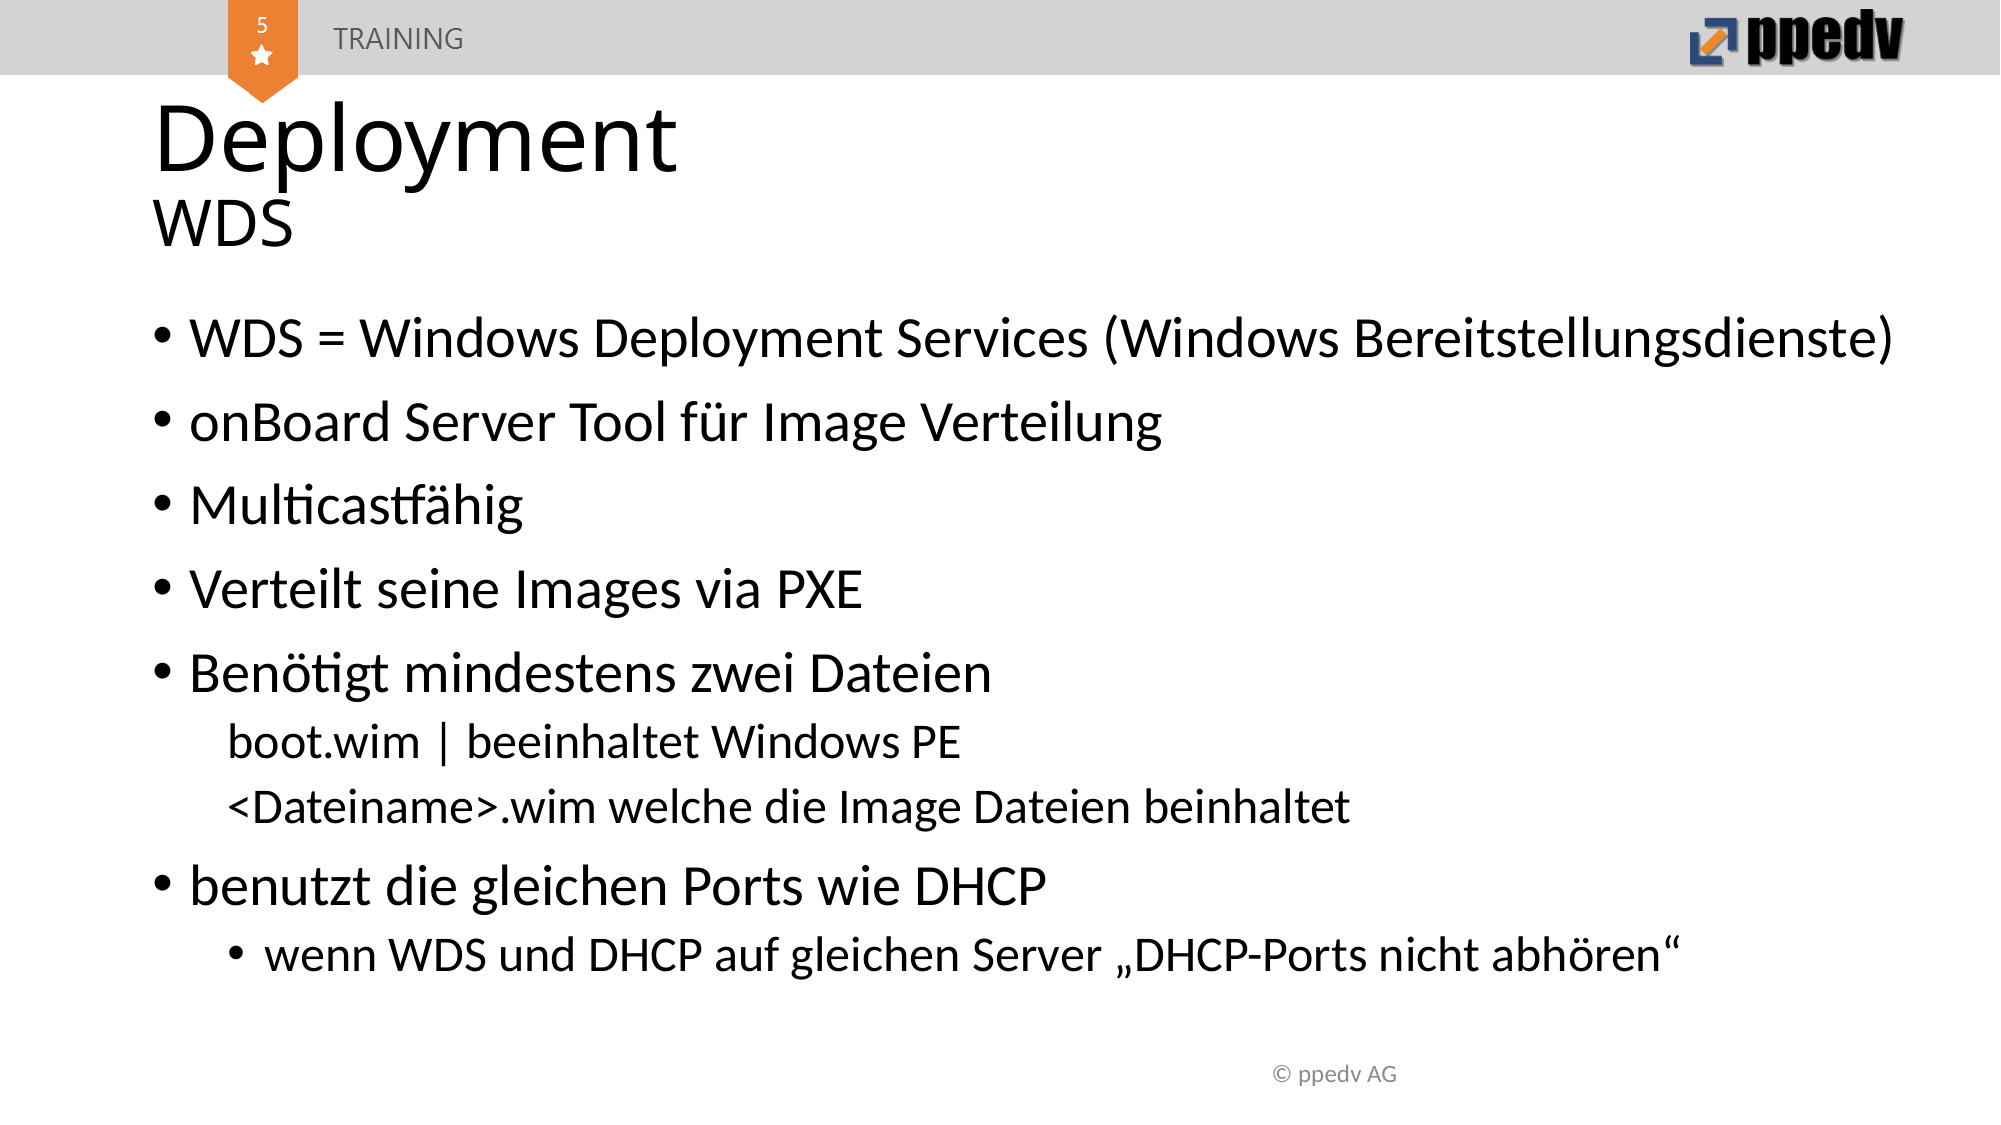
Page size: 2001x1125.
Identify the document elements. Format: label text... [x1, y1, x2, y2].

footer © ppedv AG [137, 1042, 1413, 1103]
picture [0, 0, 2000, 104]
title Deployment WDS [137, 75, 1863, 278]
list WDS = Windows Deployment Services (Windows Bereitstellungsdienste) onBoard Server Tool für Image Verteilung Multicastfähig Verteilt seine Images via PXE Benötigt mindestens zwei Dateien boot.wim | beeinhaltet Windows PE <Dateiname>.wim welche die Image Dateien beinhaltet benutzt die gleichen Ports wie DHCP wenn WDS und DHCP auf gleichen Server „DHCP-Ports nicht abhören“ [137, 299, 1915, 1014]
